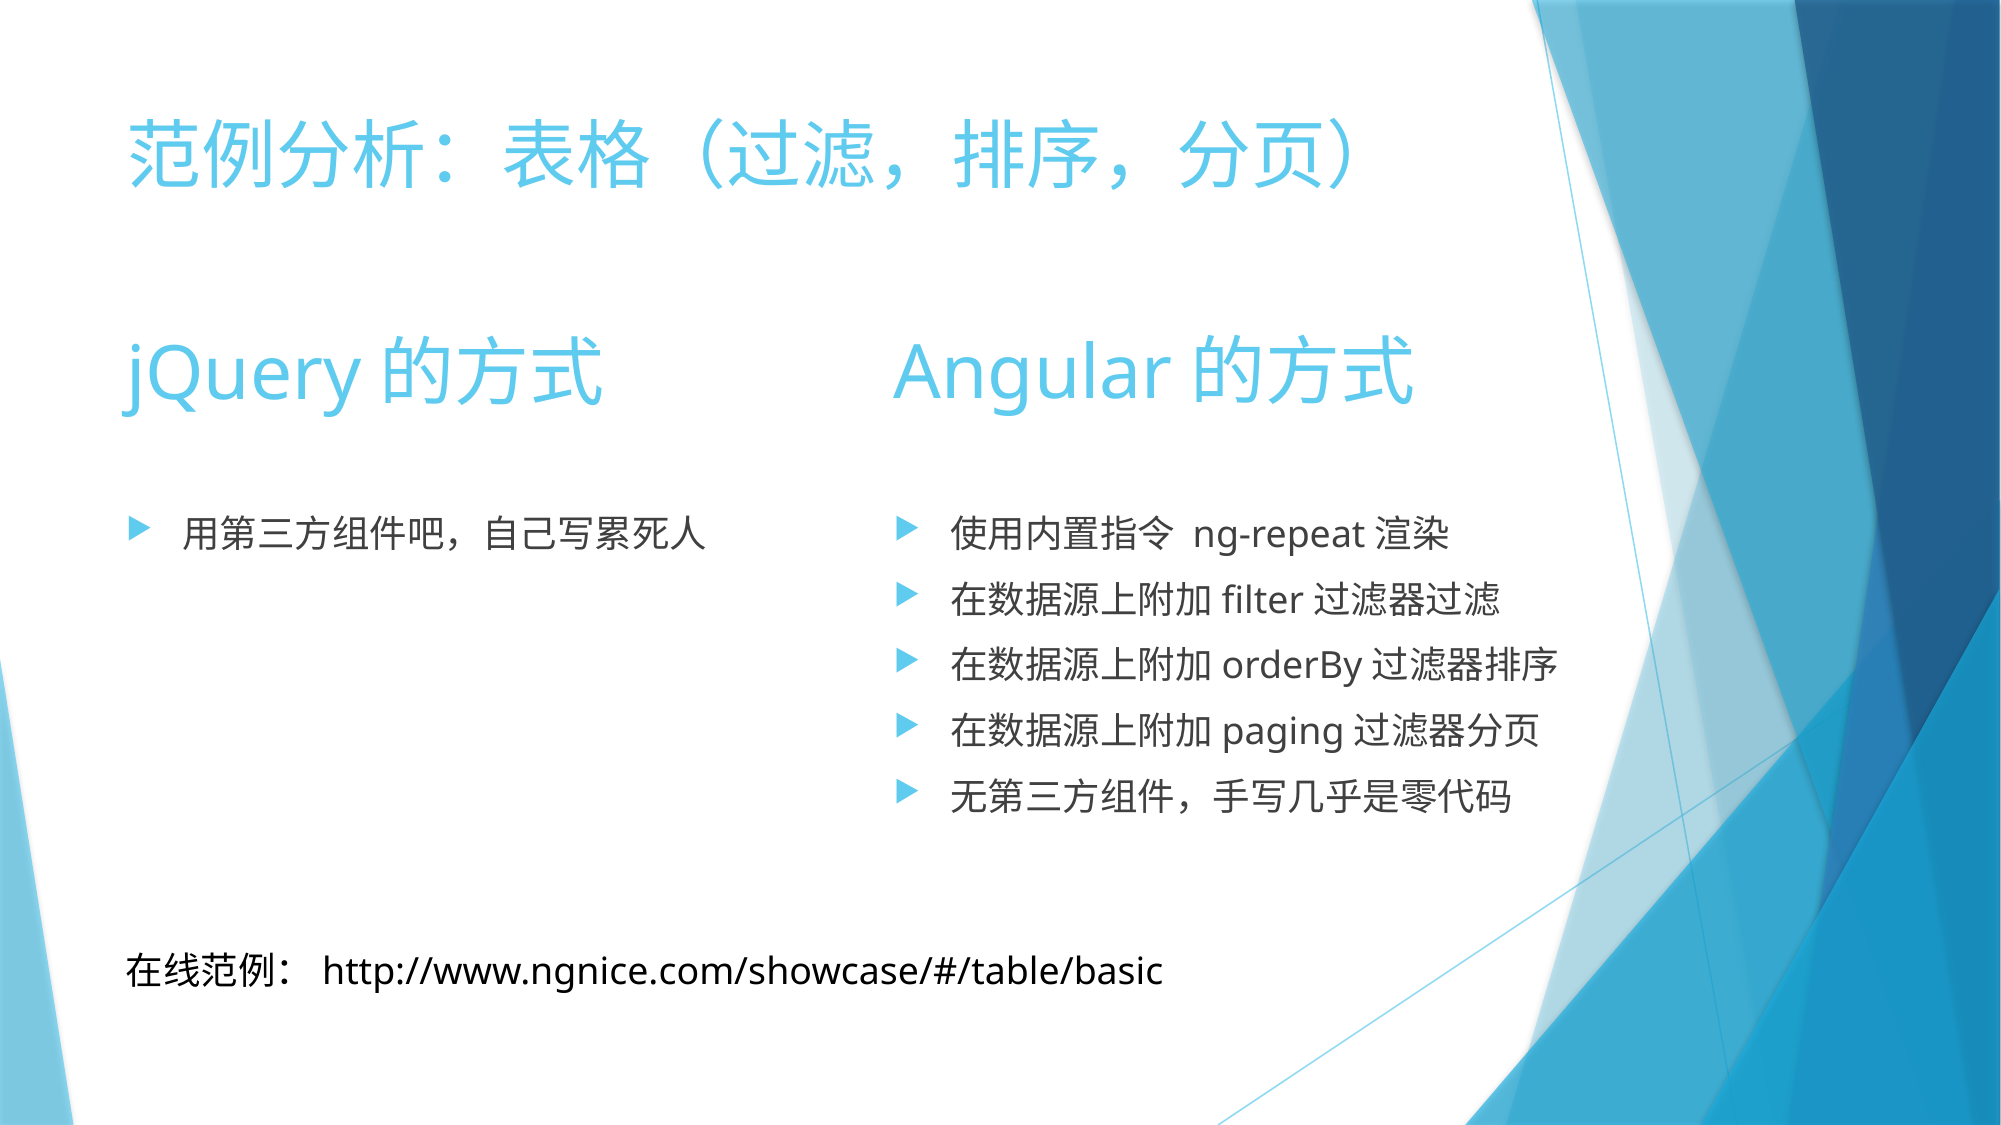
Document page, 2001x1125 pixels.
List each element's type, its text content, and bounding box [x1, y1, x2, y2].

text_box 在线范例：http://www.ngnice.com/showcase/#/table/basic [110, 940, 1179, 1000]
text_box 用第三方组件吧，自己写累死人 [111, 502, 879, 861]
list 使用内置指令 ng-repeat渲染 在数据源上附加filter过滤器过滤 在数据源上附加orderBy过滤器排序 在数据源上附加paging过滤器分页 无第三方组件，手写几乎是零代码 [879, 502, 1622, 861]
title 范例分析：表格（过滤，排序，分页） [111, 99, 1522, 316]
text_box Angular的方式 [878, 316, 1595, 423]
text_box jQuery的方式 [111, 316, 878, 423]
